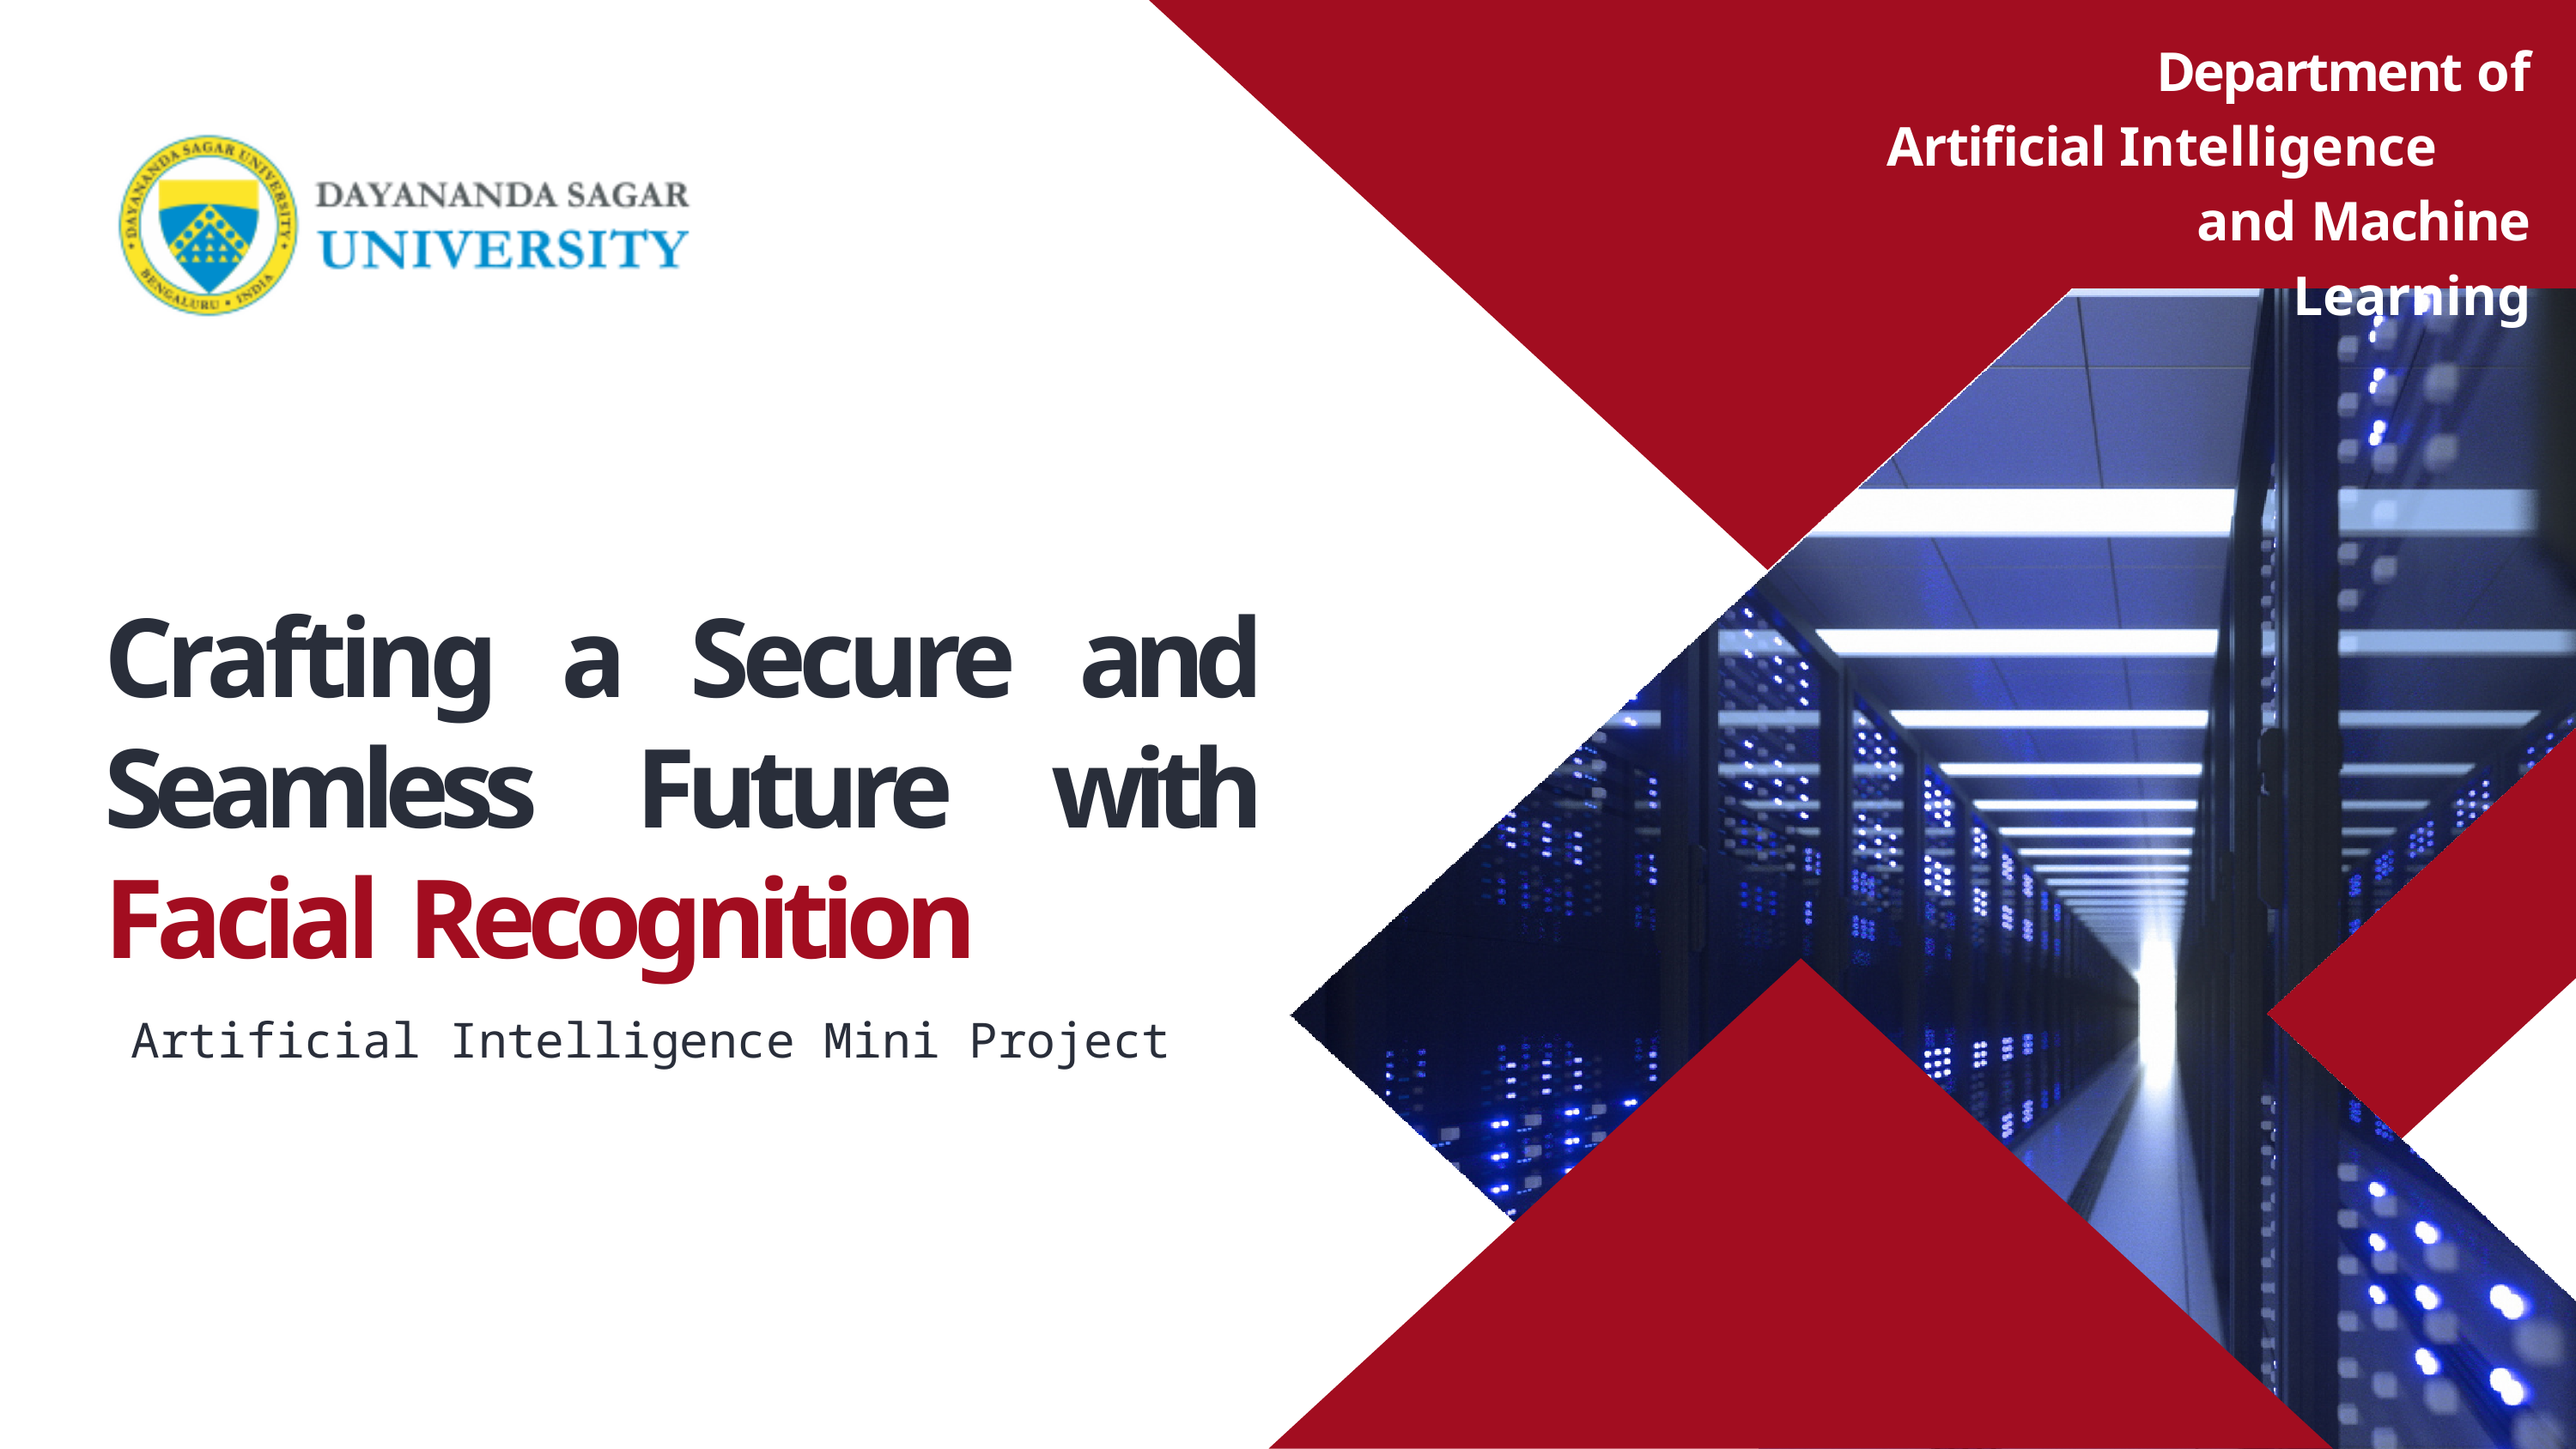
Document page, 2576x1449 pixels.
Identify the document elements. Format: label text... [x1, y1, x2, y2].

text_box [1148, 0, 2576, 1449]
text_box Crafting a Secure and Seamless Future with Facial Recognition Artificial Intelligence Mini Project [102, 582, 1144, 1068]
picture [104, 120, 705, 332]
